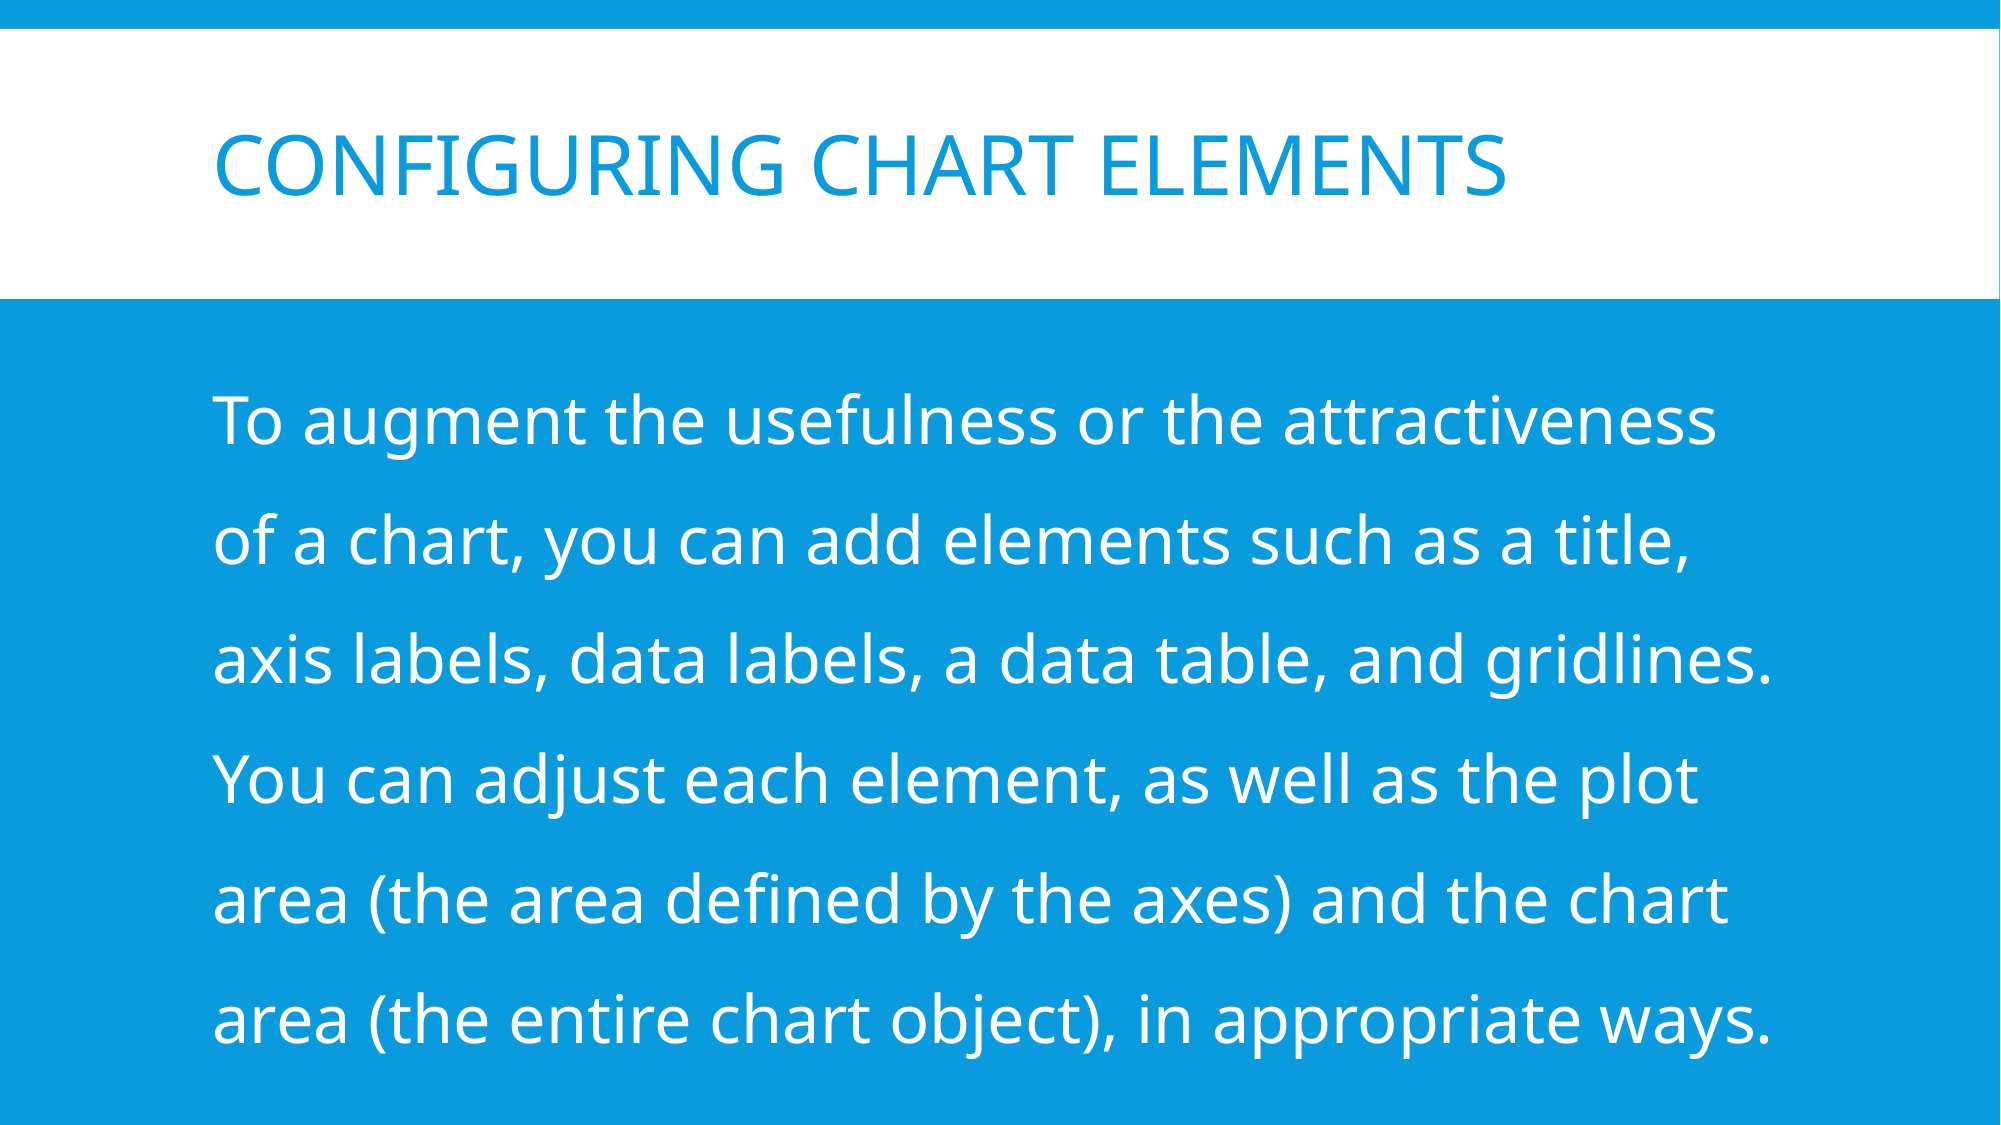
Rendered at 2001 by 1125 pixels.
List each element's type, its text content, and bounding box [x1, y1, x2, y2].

title Configuring Chart Elements [197, 46, 1803, 295]
picture [967, 1053, 980, 1058]
list To augment the usefulness or the attractiveness of a chart, you can add elements such as a title, axis labels, data labels, a data table, and gridlines. You can adjust each element, as well as the plot area (the area defined by the axes) and the chart area (the entire chart object), in appropriate ways. [197, 329, 1803, 1053]
picture [1690, 1053, 1704, 1058]
